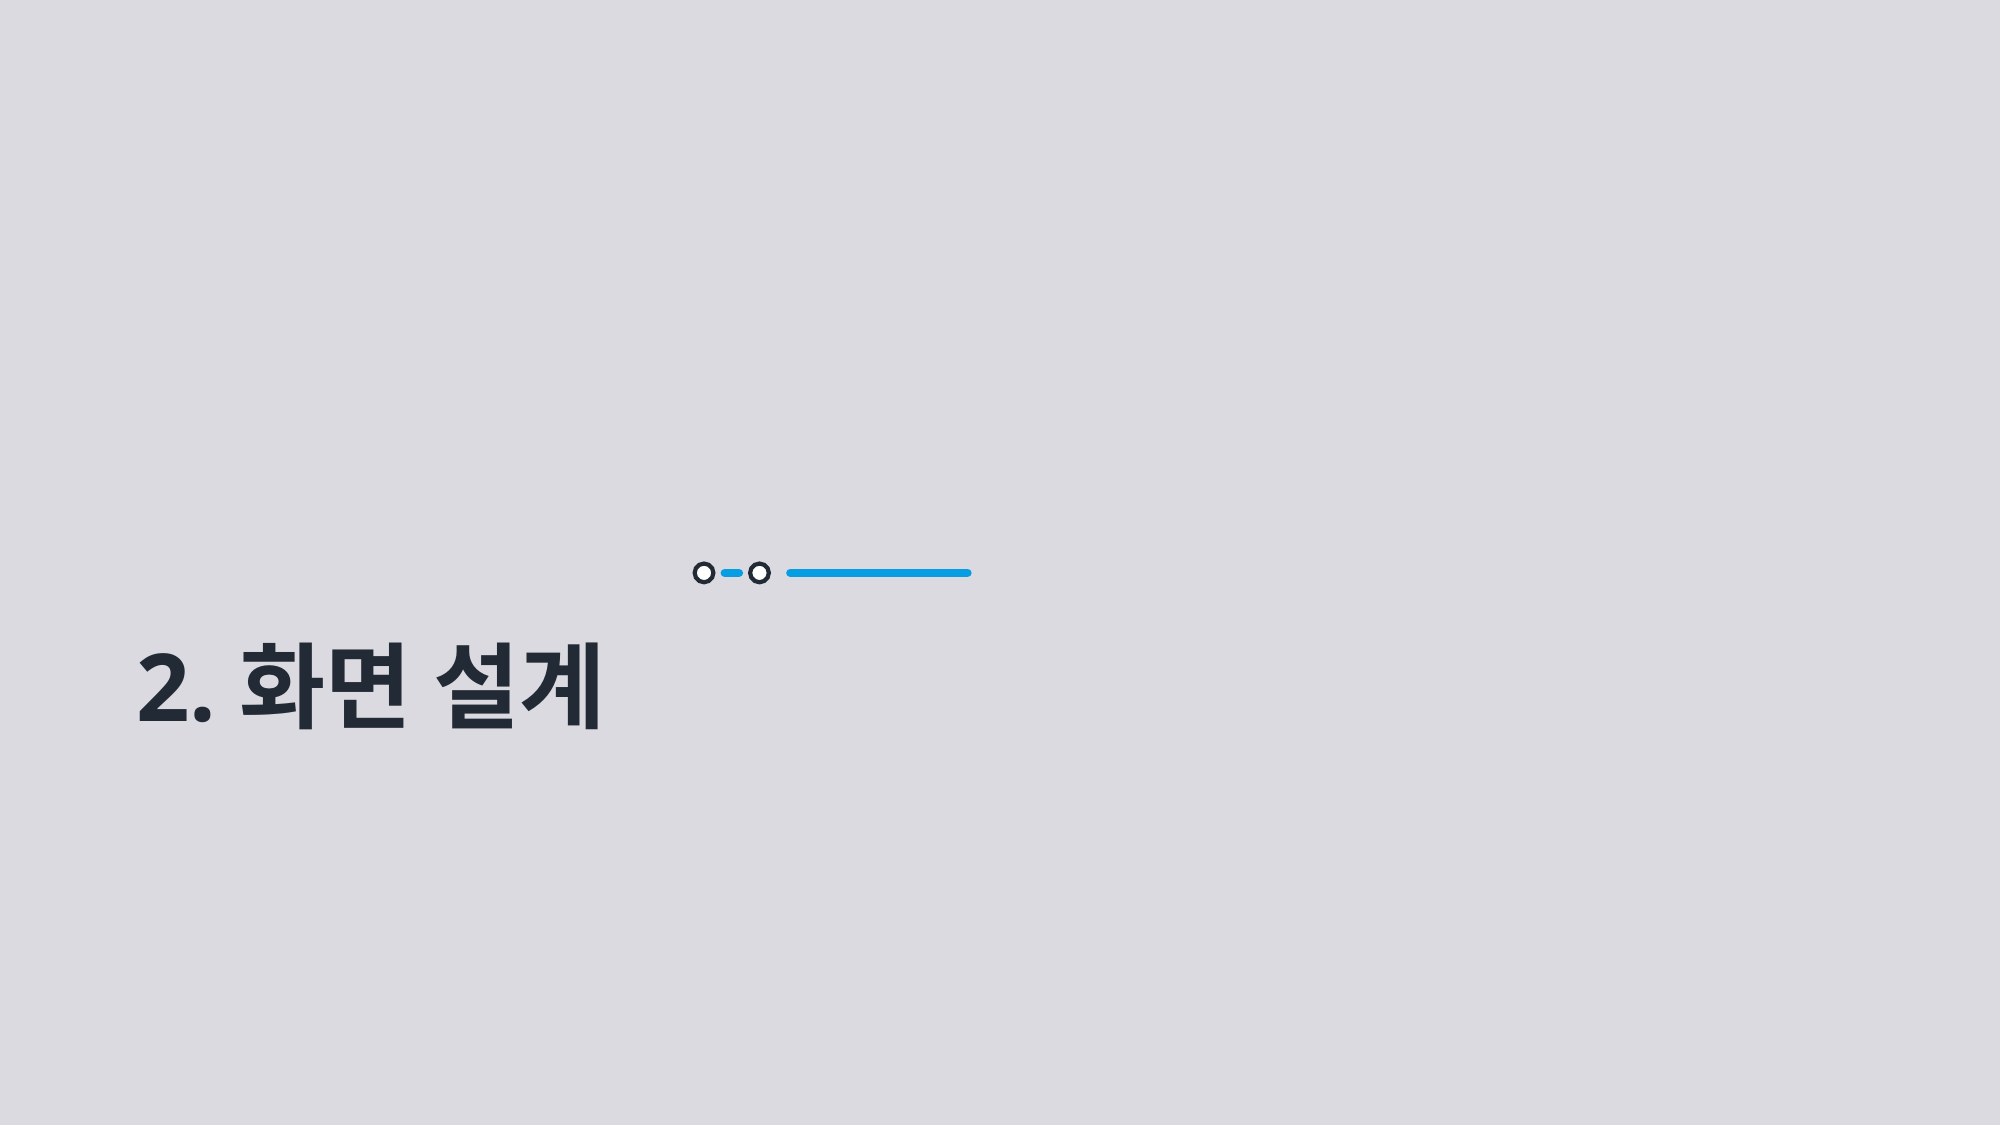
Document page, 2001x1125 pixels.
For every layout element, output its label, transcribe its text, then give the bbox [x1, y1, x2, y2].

text_box [750, 563, 769, 583]
text_box [694, 563, 714, 583]
text_box 2.화면 설계 [121, 563, 968, 728]
